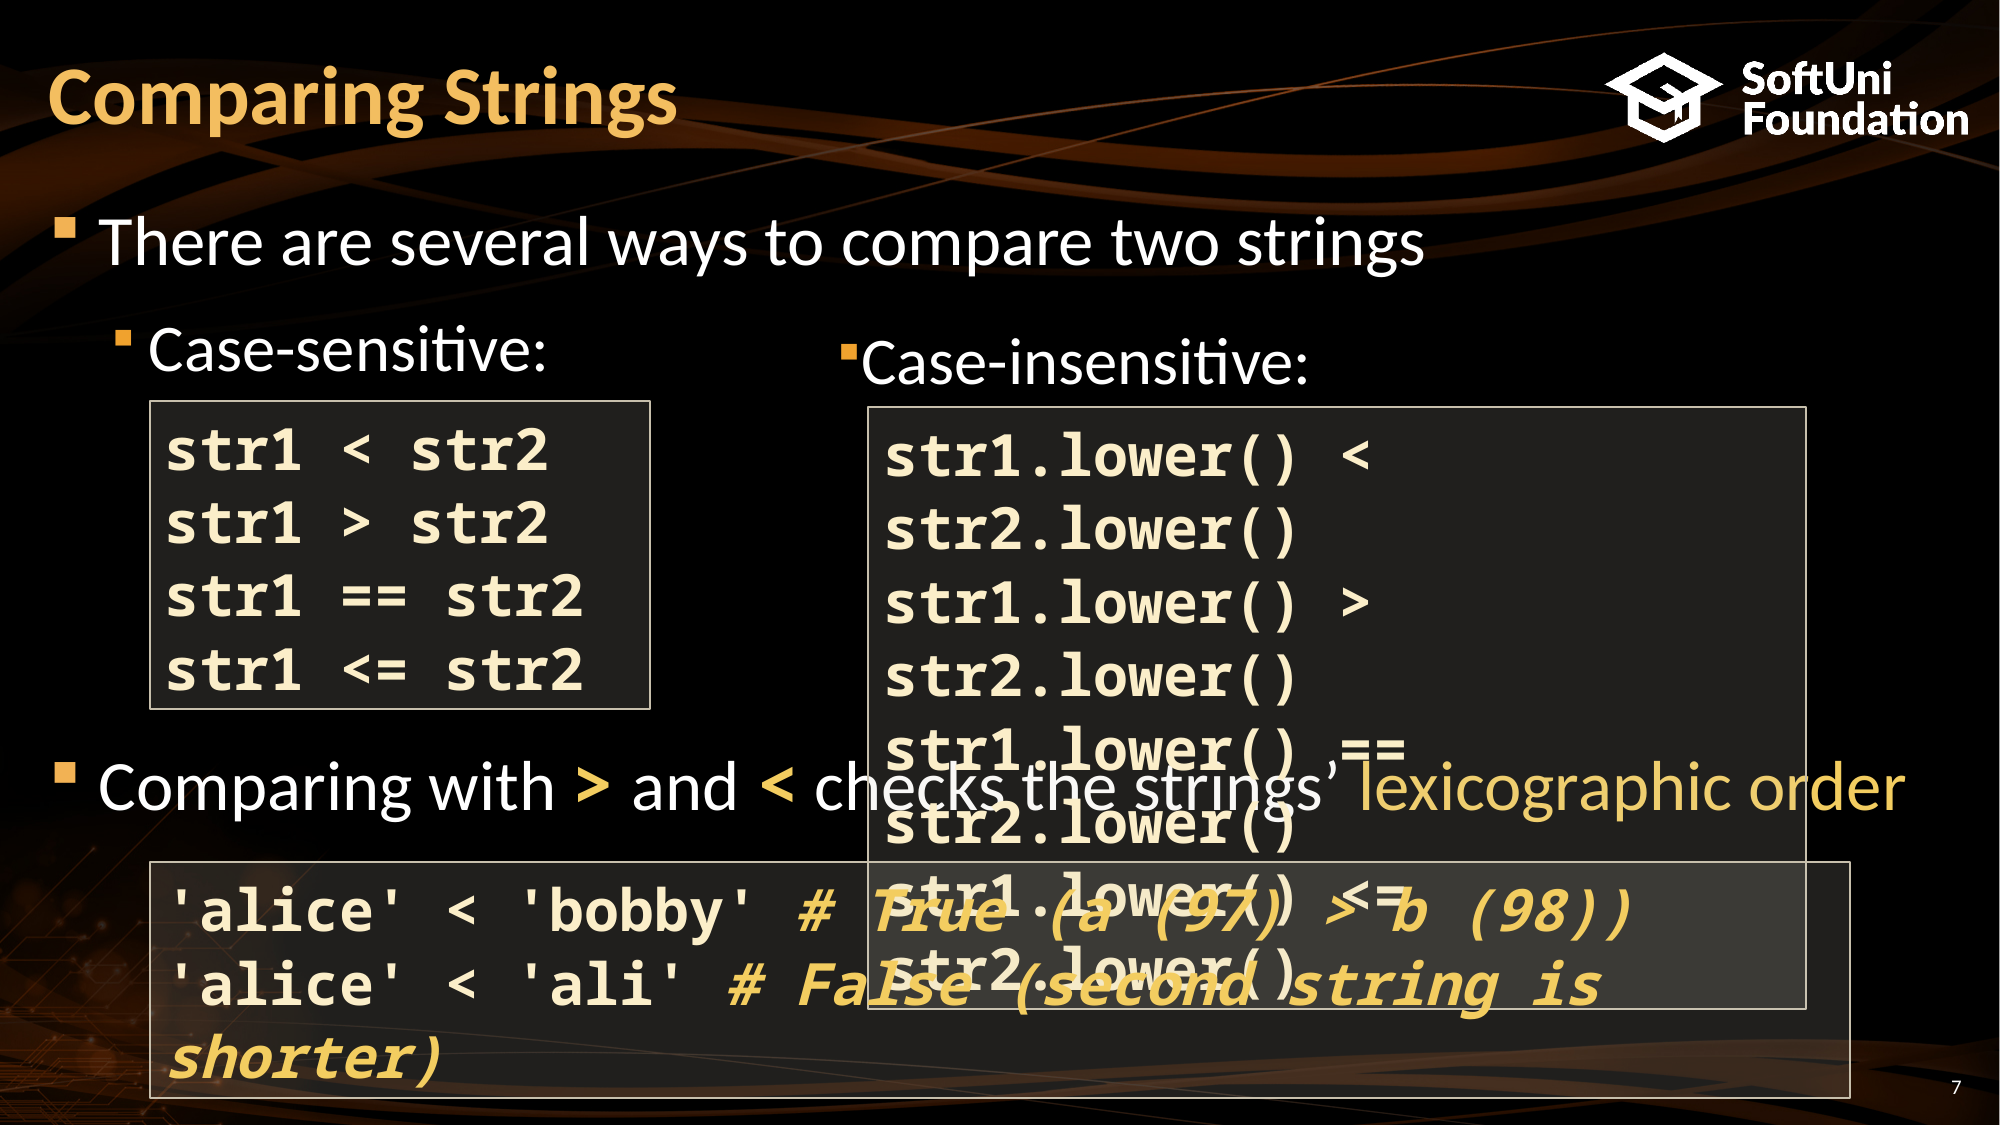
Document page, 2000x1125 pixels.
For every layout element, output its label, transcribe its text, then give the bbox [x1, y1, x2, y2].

title Comparing Strings [30, 6, 1602, 189]
list There are several ways to compare two strings Case-sensitive: Comparing with > and < checks the strings’ lexicographic order [31, 188, 1968, 1103]
picture [0, 0, 2000, 1125]
text_box 'alice' < 'bobby' # True (a (97) > b (98)) 'alice' < 'ali' # False (second string is shorter) [149, 862, 1850, 1098]
text_box str1.lower() < str2.lower() str1.lower() > str2.lower() str1.lower() == str2.lower() str1.lower() <= str2.lower() [868, 406, 1806, 862]
text_box str1 < str2 str1 > str2 str1 == str2 str1 <= str2 [149, 400, 651, 710]
text_box Case-insensitive: [822, 310, 1328, 406]
